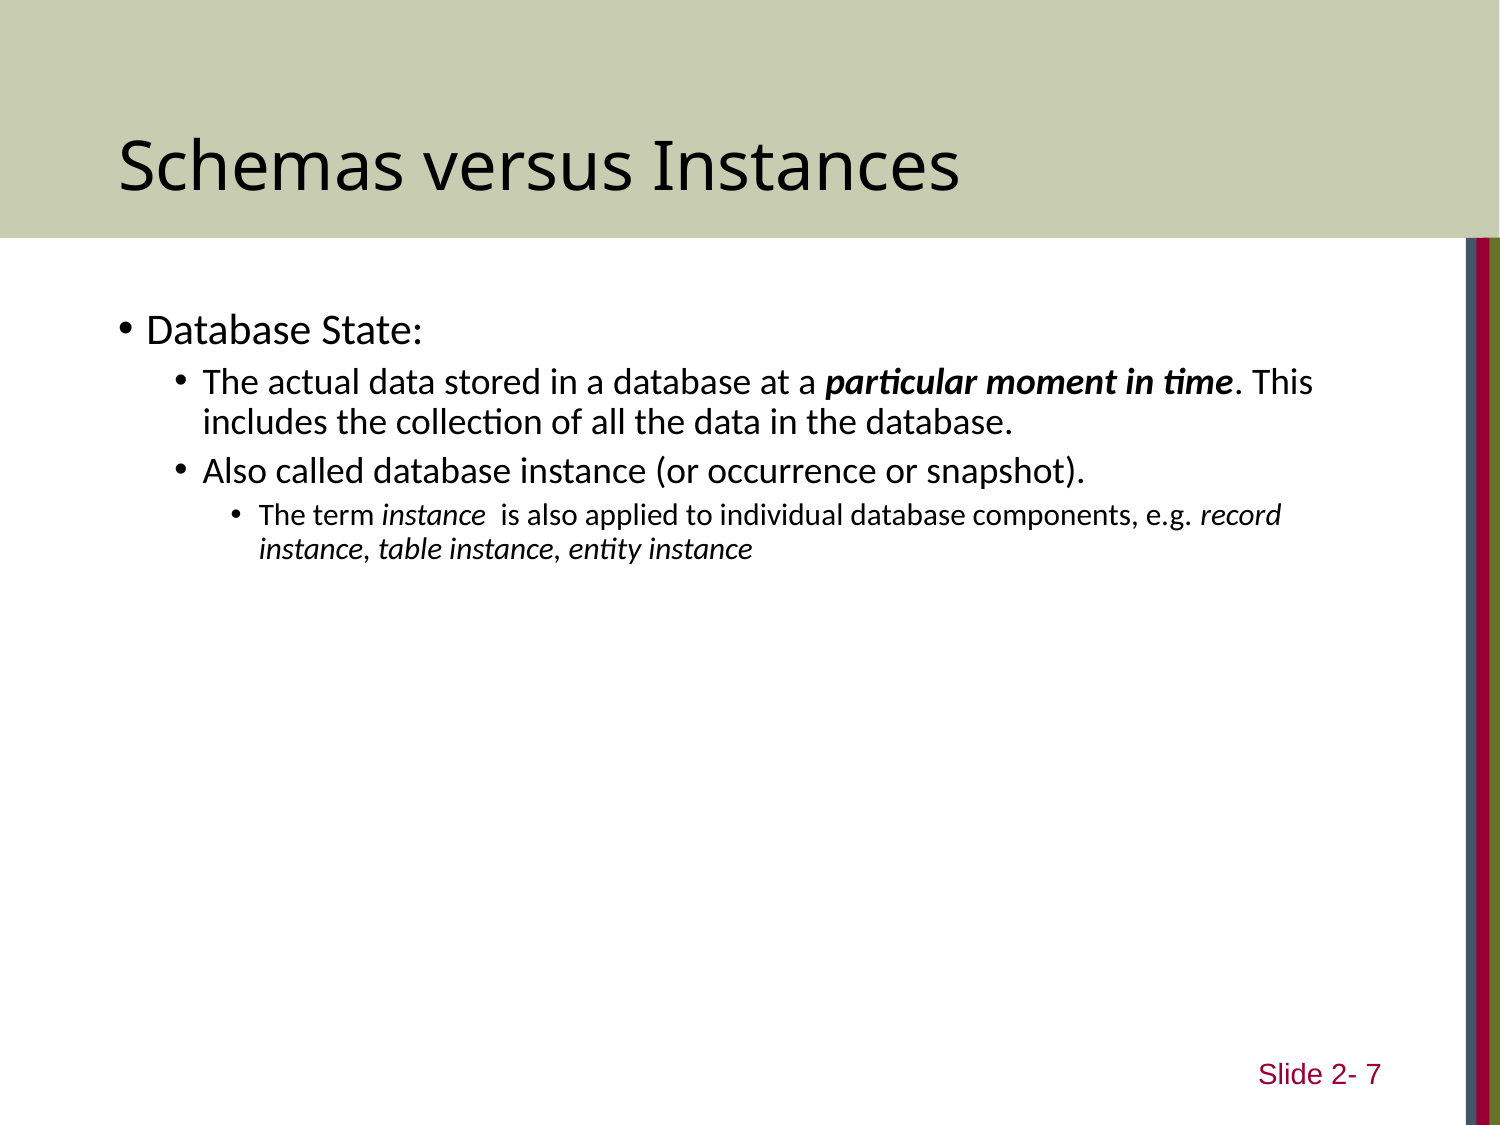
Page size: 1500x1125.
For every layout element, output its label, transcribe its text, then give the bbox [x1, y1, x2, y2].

title Schemas versus Instances [102, 59, 1398, 278]
slide_number Slide 2- [1059, 1042, 1397, 1103]
list Database State: The actual data stored in a database at a particular moment in time. This includes the collection of all the data in the database. Also called database instance (or occurrence or snapshot). The term instance is also applied to individual database components, e.g. record instance, table instance, entity instance [102, 299, 1398, 1014]
